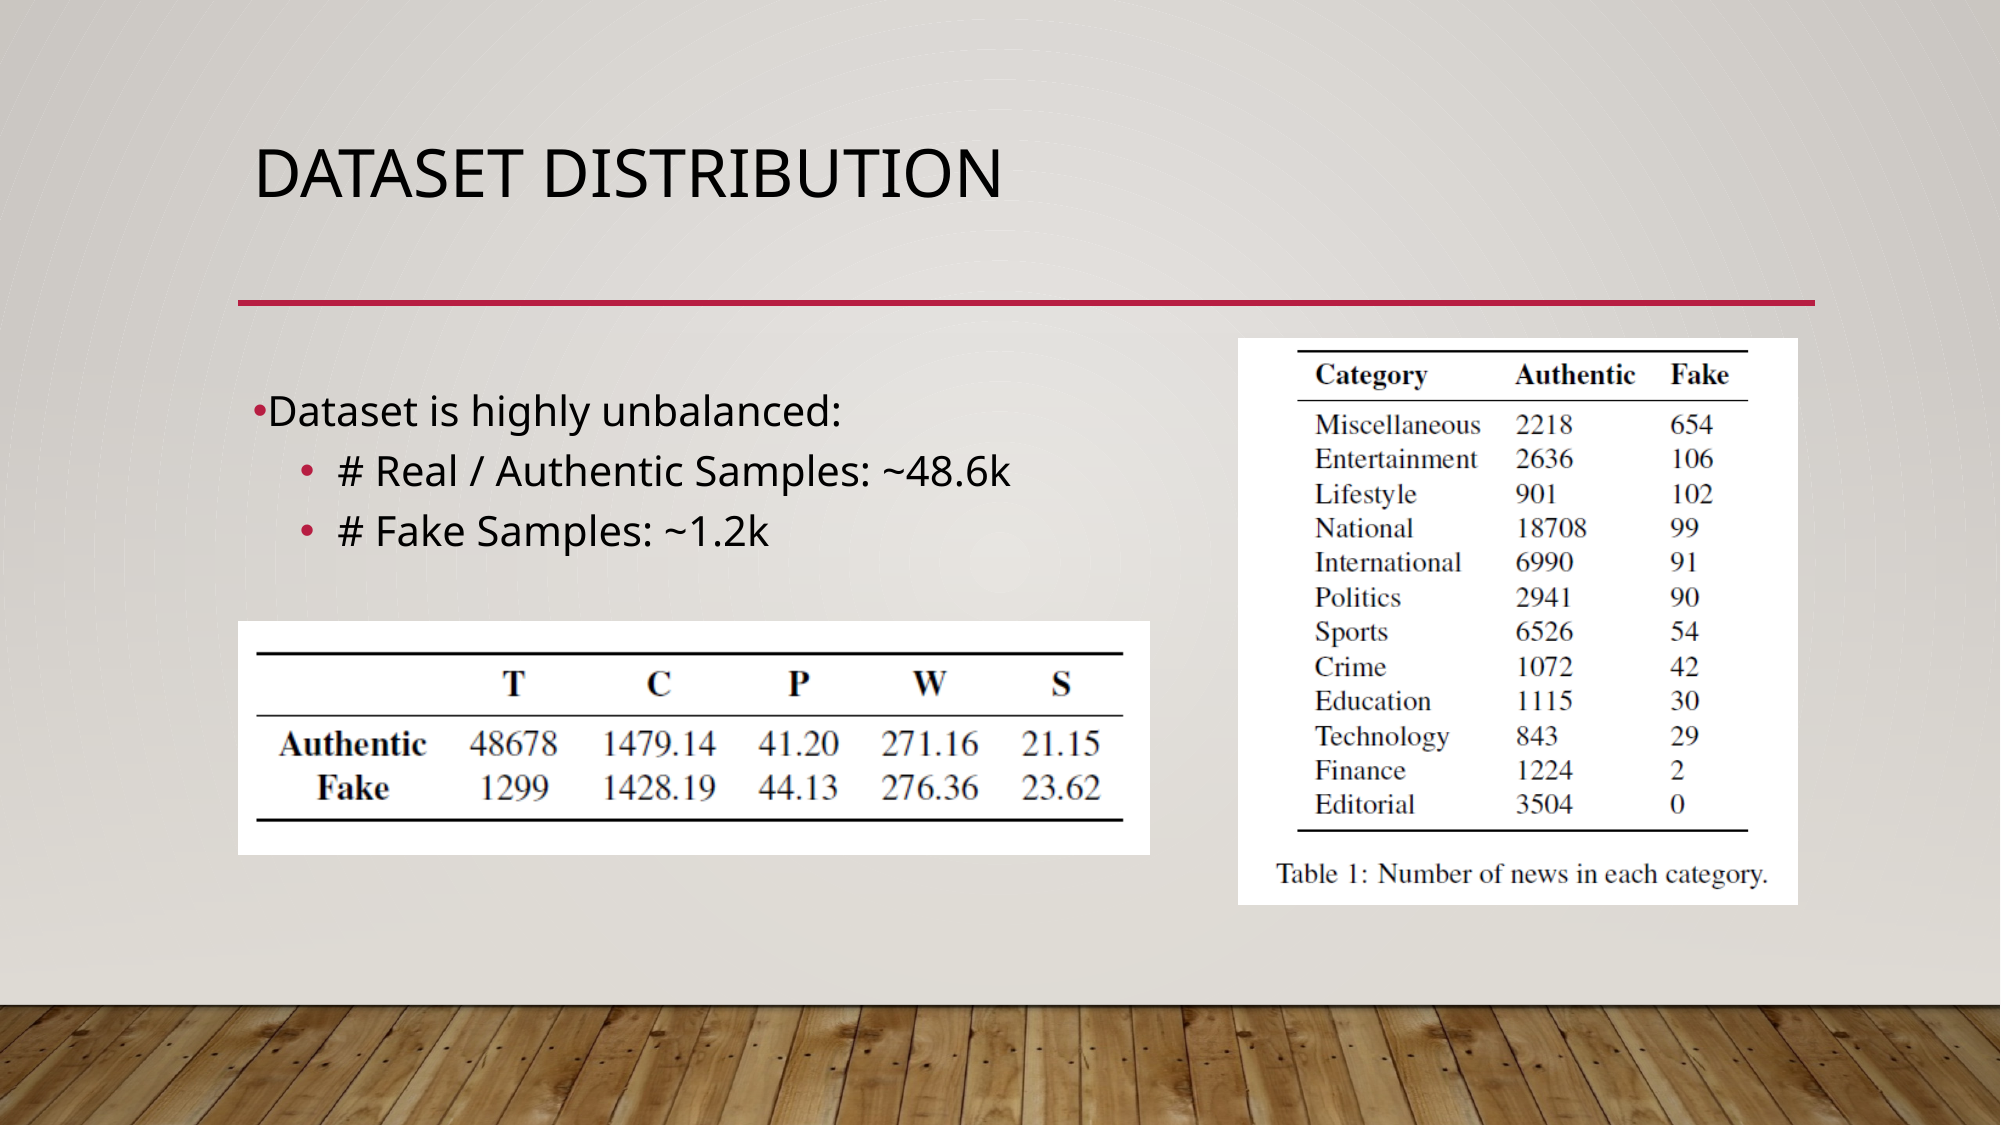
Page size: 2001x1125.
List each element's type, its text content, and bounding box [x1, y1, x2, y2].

text_box Dataset is highly unbalanced: # Real / Authentic Samples: ~48.6k # Fake Samples: ~1.2k [238, 367, 1237, 563]
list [1237, 338, 1799, 905]
picture [0, 1005, 2000, 1125]
title Dataset Distribution [238, 131, 1814, 305]
picture [237, 621, 1150, 855]
